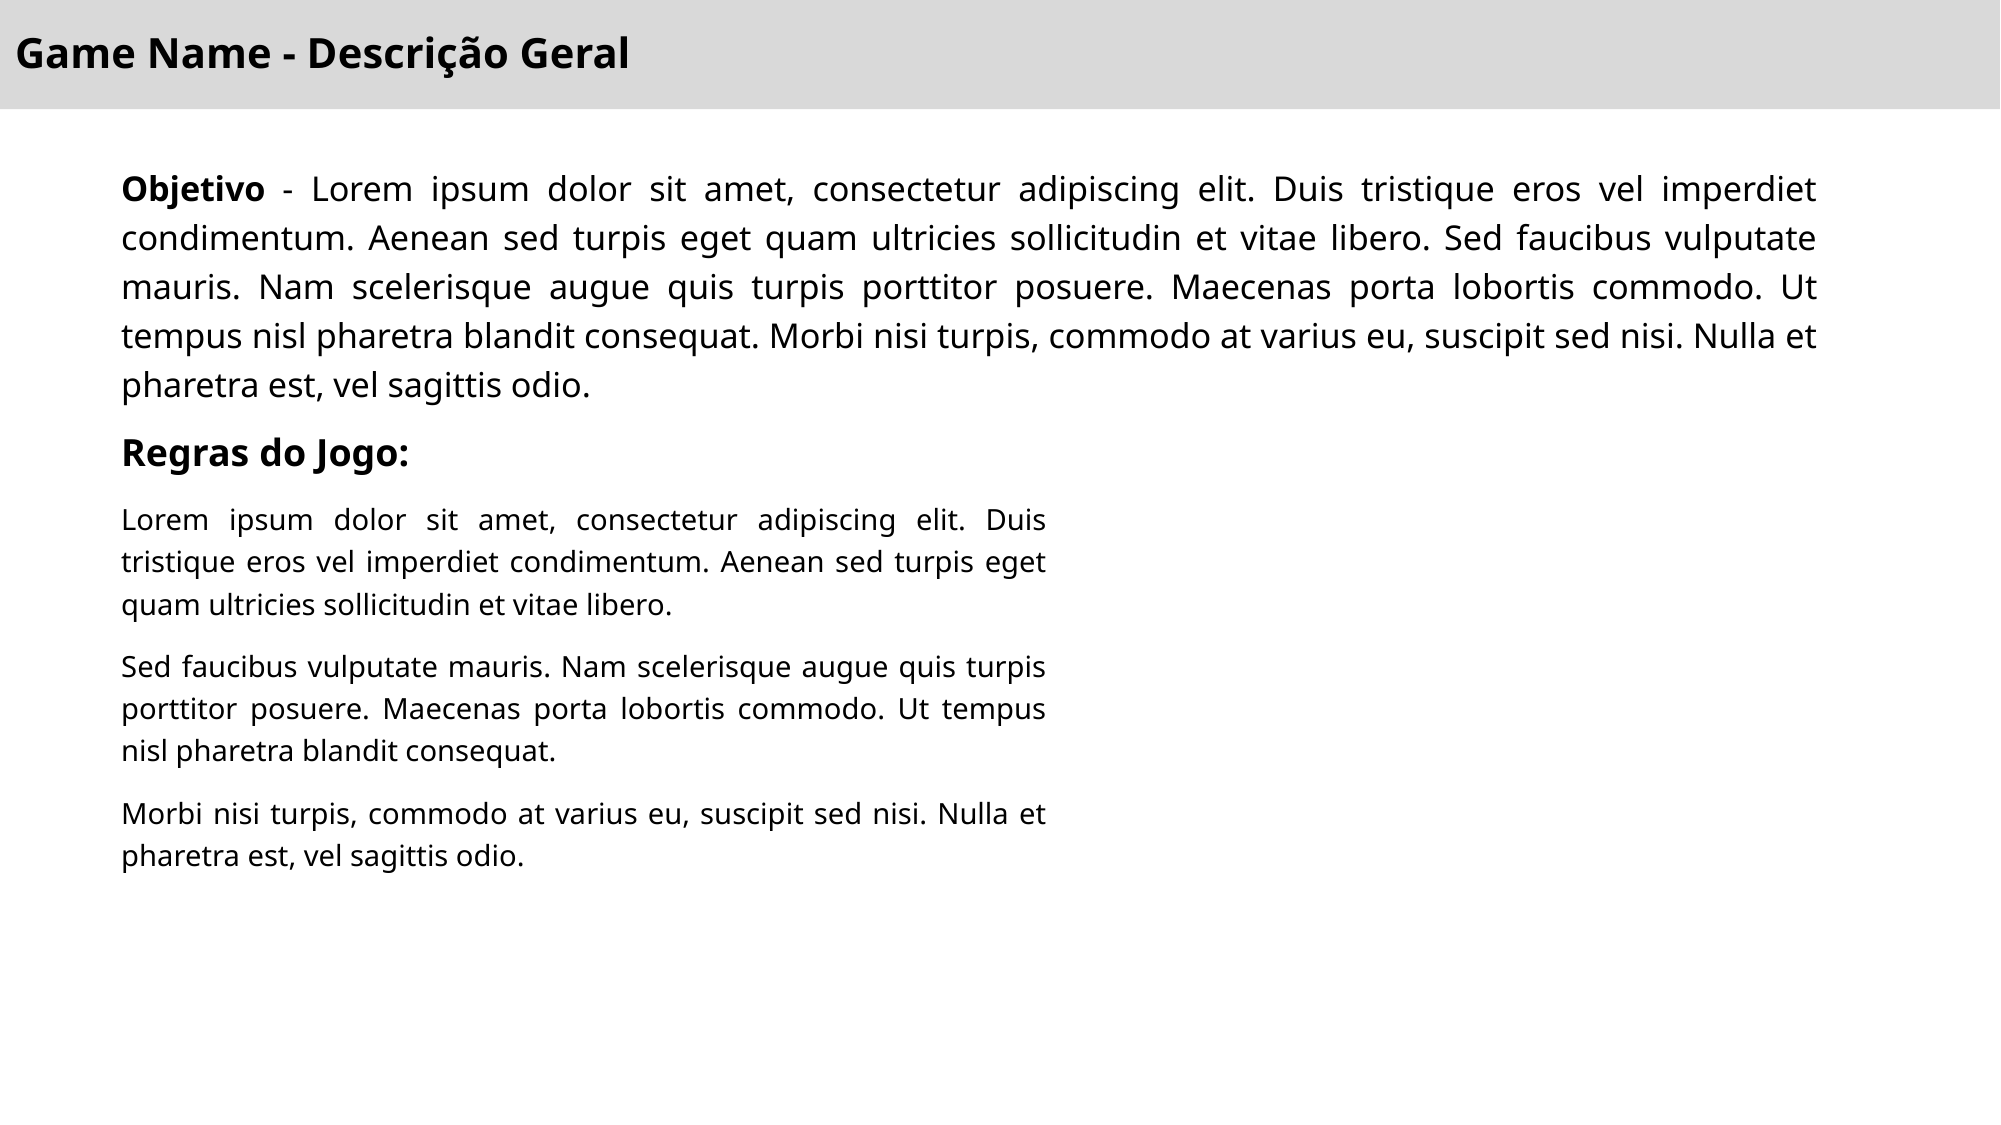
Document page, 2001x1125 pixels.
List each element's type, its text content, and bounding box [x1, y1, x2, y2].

title Game Name - Descrição Geral [0, 0, 2000, 110]
text_box Regras do Jogo: Lorem ipsum dolor sit amet, consectetur adipiscing elit. Duis tristique eros vel imperdiet condimentum. Aenean sed turpis eget quam ultricies sollicitudin et vitae libero. Sed faucibus vulputate mauris. Nam scelerisque augue quis turpis porttitor posuere. Maecenas porta lobortis commodo. Ut tempus nisl pharetra blandit consequat. Morbi nisi turpis, commodo at varius eu, suscipit sed nisi. Nulla et pharetra est, vel sagittis odio. [106, 412, 1062, 943]
list Objetivo - Lorem ipsum dolor sit amet, consectetur adipiscing elit. Duis tristique eros vel imperdiet condimentum. Aenean sed turpis eget quam ultricies sollicitudin et vitae libero. Sed faucibus vulputate mauris. Nam scelerisque augue quis turpis porttitor posuere. Maecenas porta lobortis commodo. Ut tempus nisl pharetra blandit consequat. Morbi nisi turpis, commodo at varius eu, suscipit sed nisi. Nulla et pharetra est, vel sagittis odio. [106, 151, 1832, 413]
